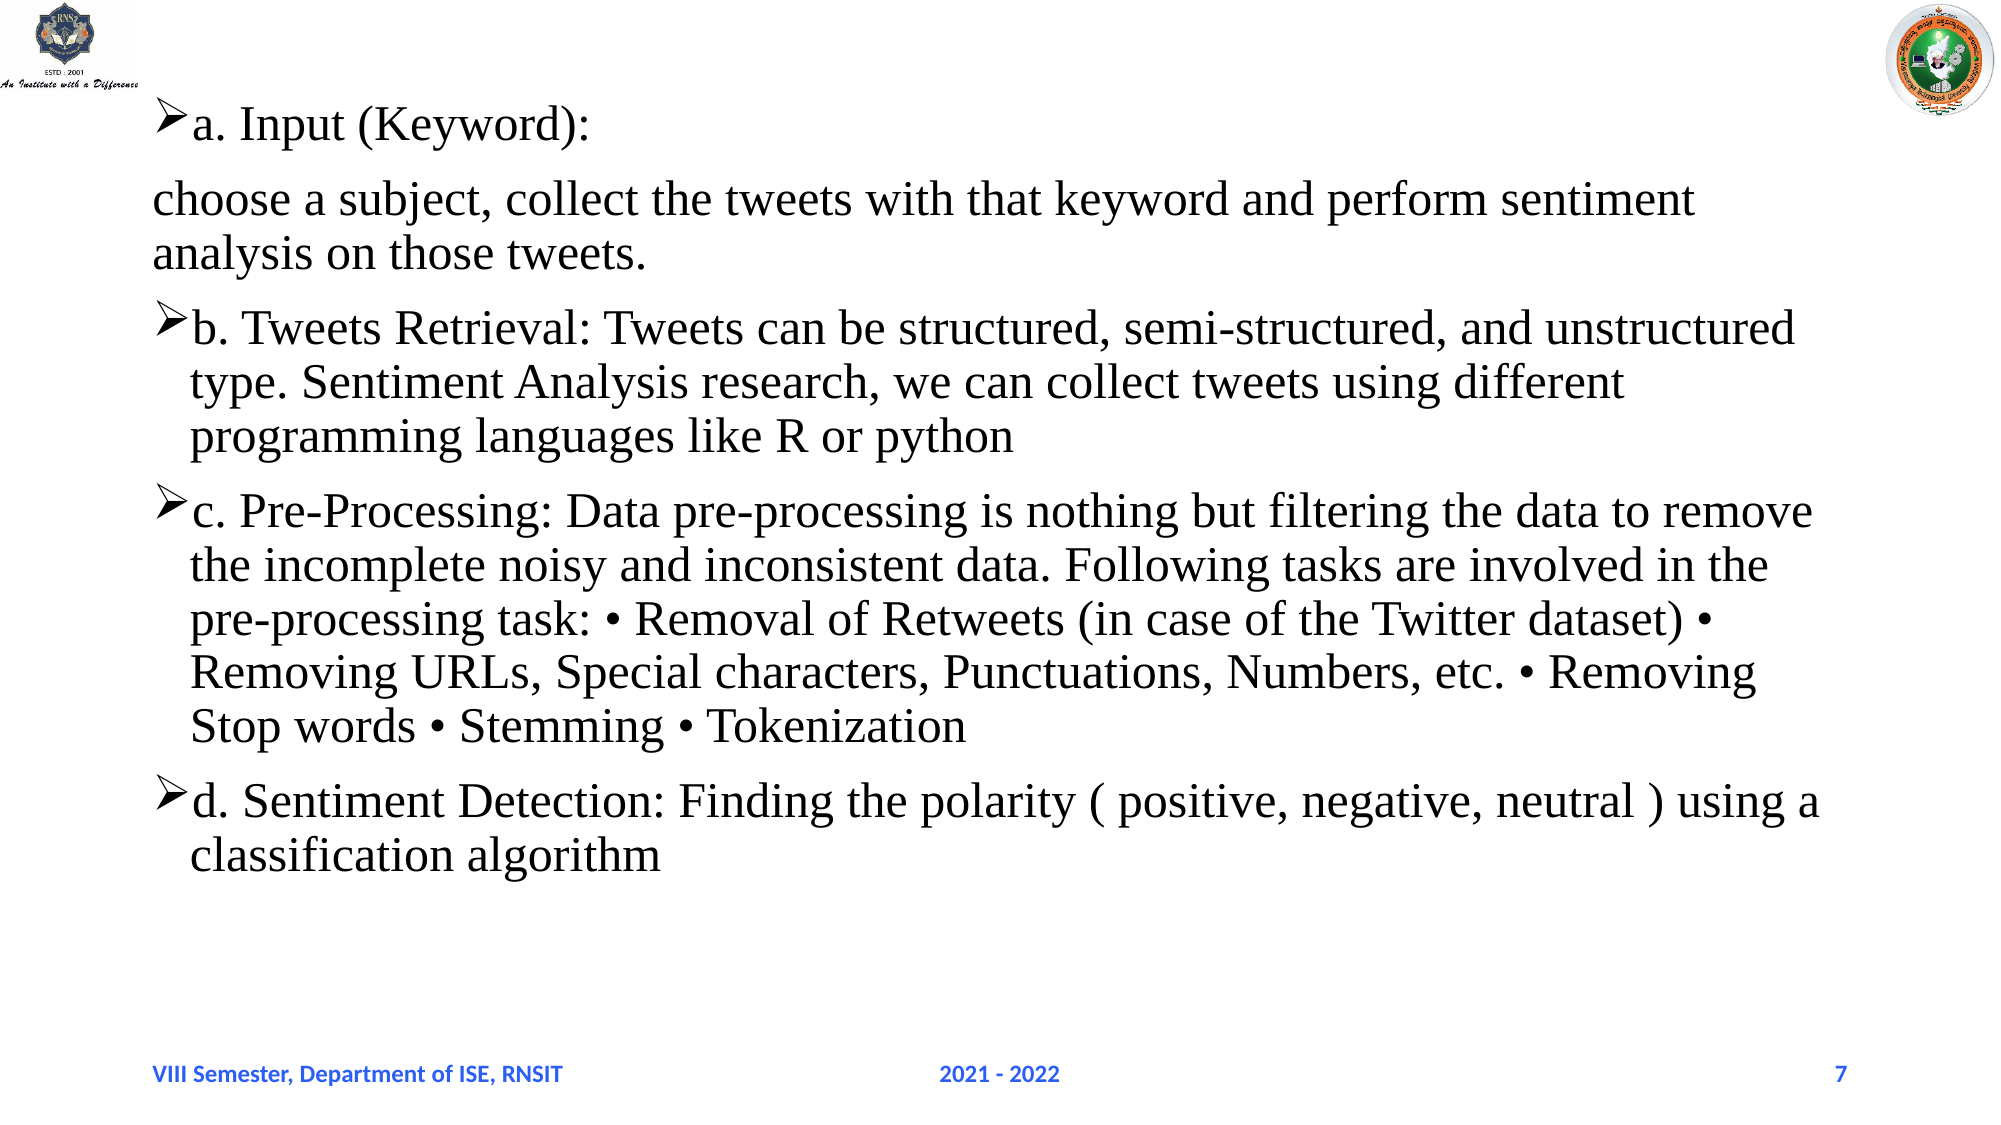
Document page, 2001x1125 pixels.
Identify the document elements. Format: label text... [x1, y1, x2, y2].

slide_number 7 [1412, 1042, 1863, 1103]
list a. Input (Keyword): choose a subject, collect the tweets with that keyword and perform sentiment analysis on those tweets. b. Tweets Retrieval: Tweets can be structured, semi-structured, and unstructured type. Sentiment Analysis research, we can collect tweets using different programming languages like R or python c. Pre-Processing: Data pre-processing is nothing but filtering the data to remove the incomplete noisy and inconsistent data. Following tasks are involved in the pre-processing task: • Removal of Retweets (in case of the Twitter dataset) • Removing URLs, Special characters, Punctuations, Numbers, etc. • Removing Stop words • Stemming • Tokenization d. Sentiment Detection: Finding the polarity ( positive, negative, neutral ) using a classification algorithm [137, 90, 1863, 916]
footer 2021 - 2022 [662, 1042, 1338, 1103]
picture [0, 0, 138, 90]
picture [1882, 2, 1997, 117]
slide_number VIII Semester, Department of ISE, RNSIT [137, 1042, 662, 1103]
